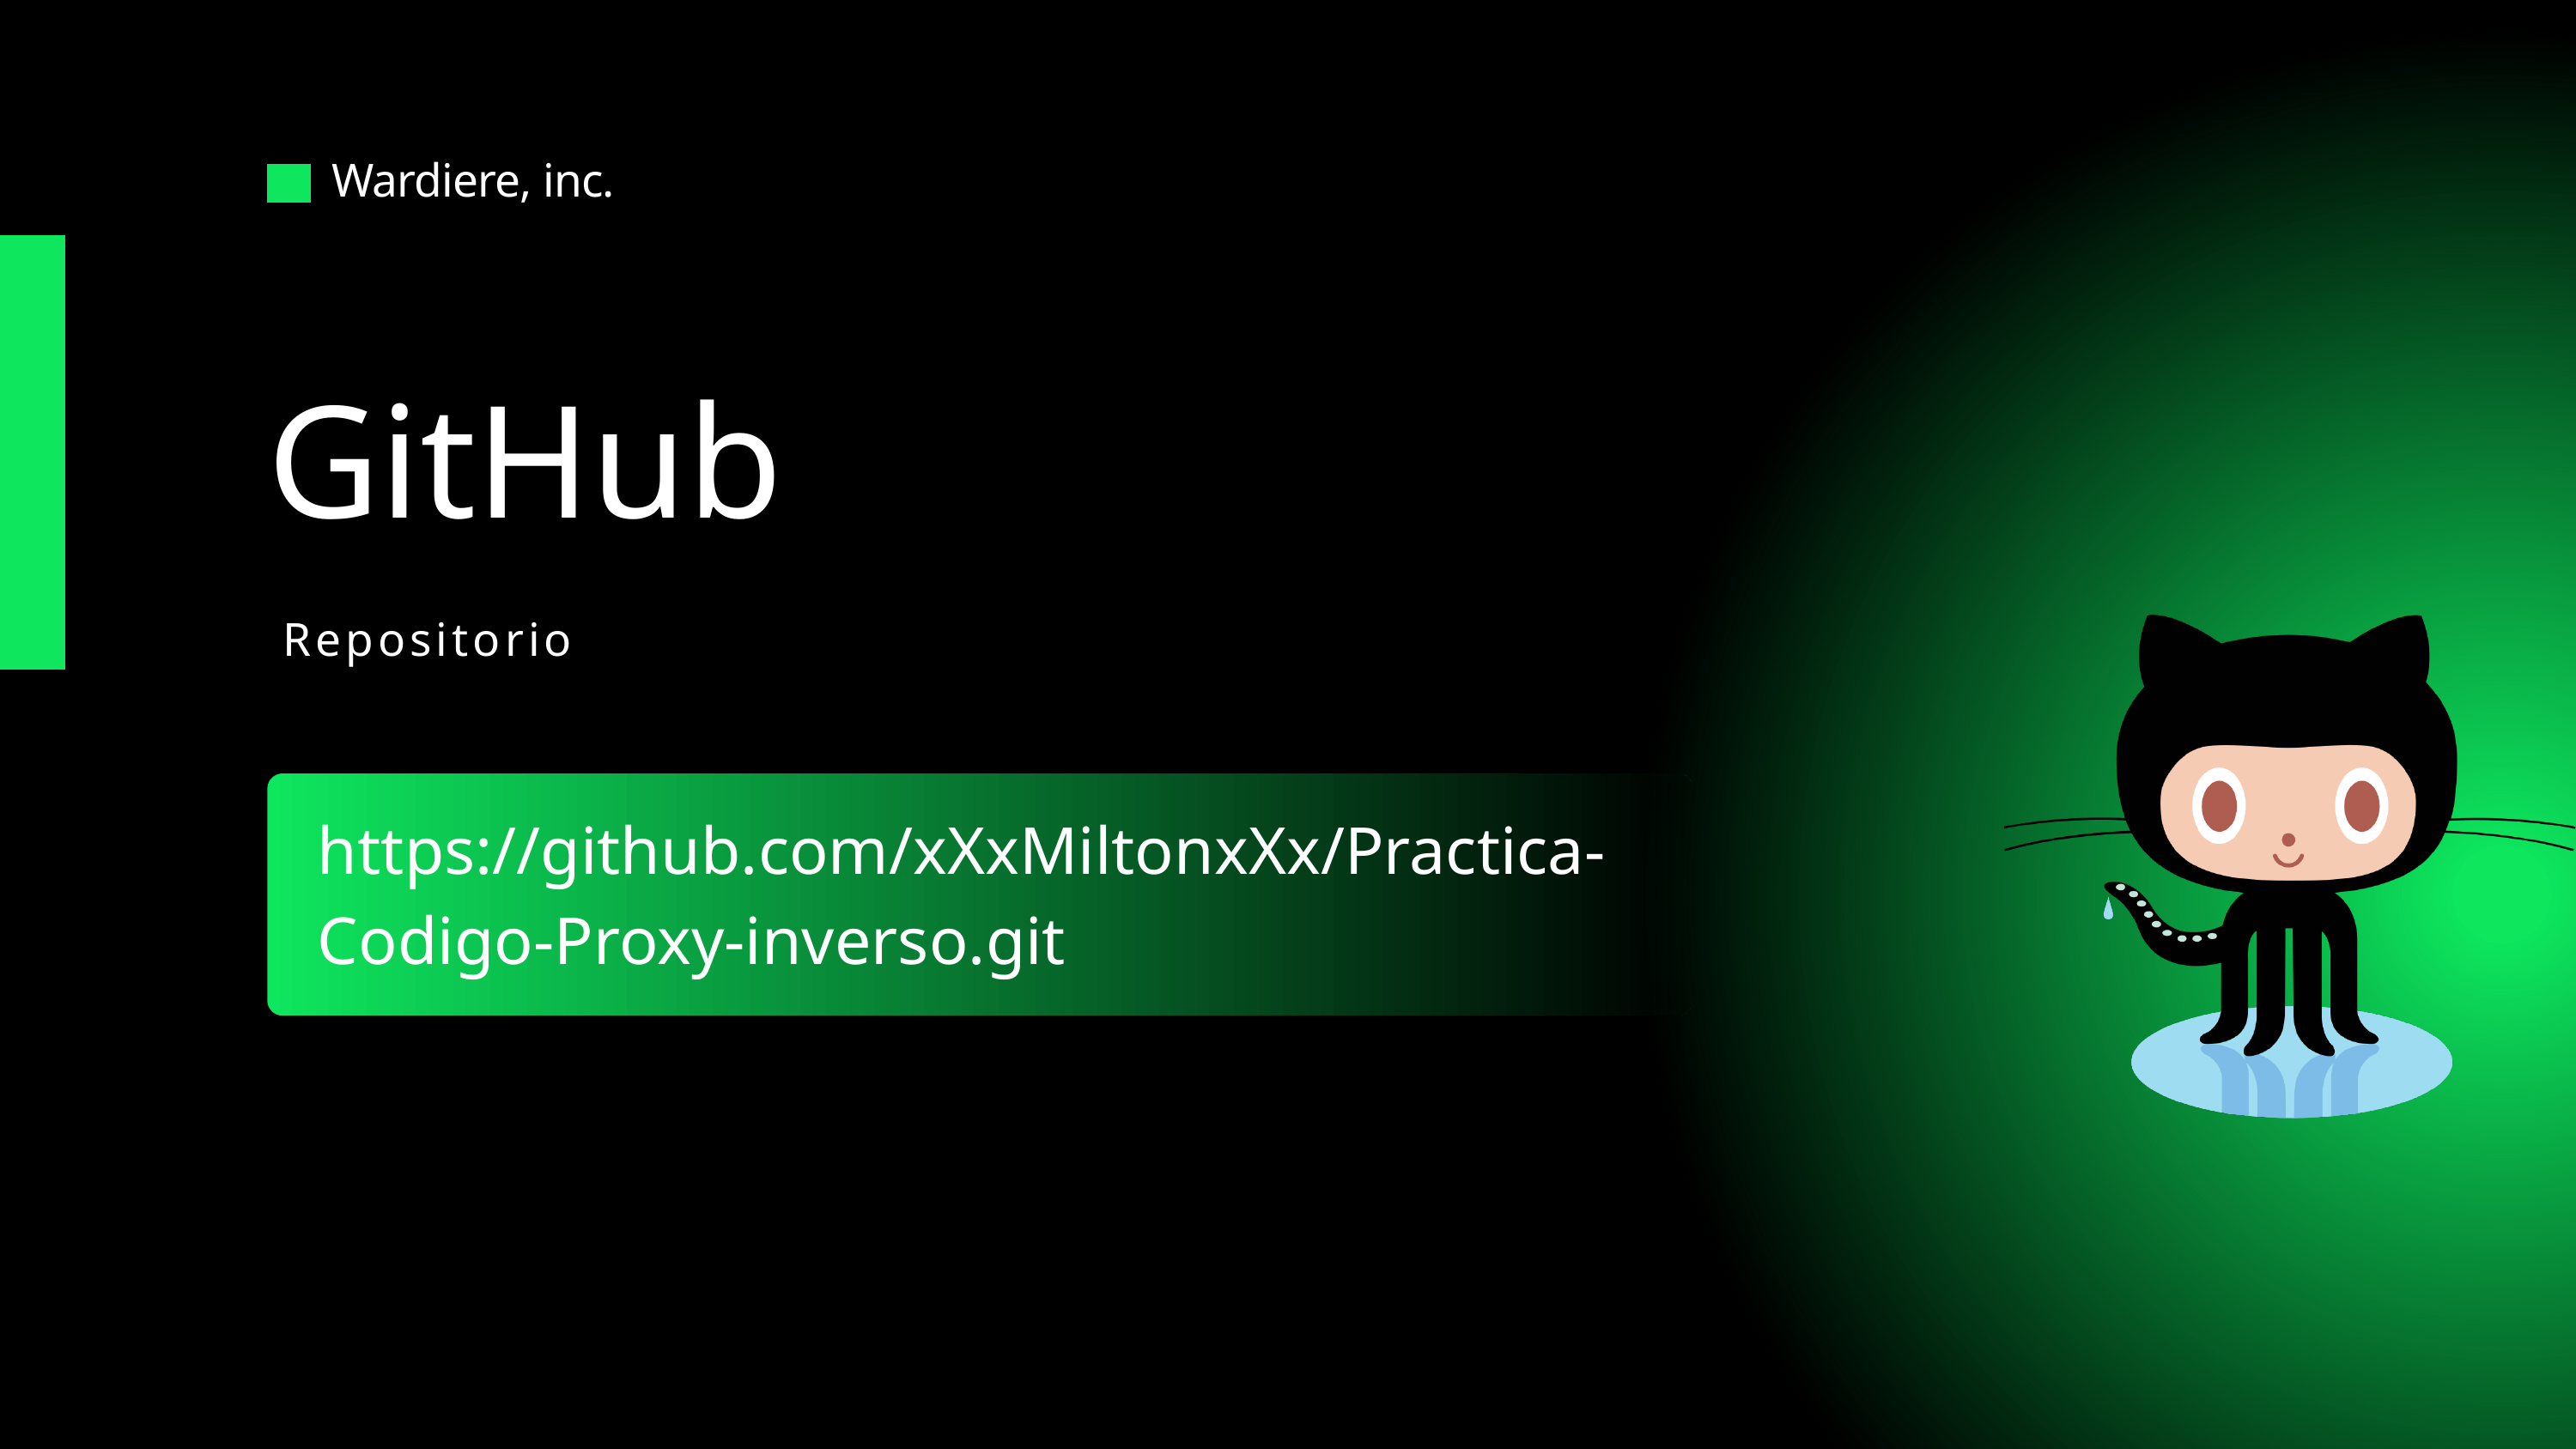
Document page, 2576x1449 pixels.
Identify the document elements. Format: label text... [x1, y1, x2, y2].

text_box [2003, 615, 2576, 1195]
text_box [1553, 0, 2576, 1449]
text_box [0, 234, 66, 670]
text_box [267, 773, 1693, 1016]
text_box Repositorio [283, 615, 682, 666]
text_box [266, 163, 311, 203]
text_box Wardiere, inc. [331, 153, 831, 207]
text_box GitHub [267, 362, 1288, 549]
